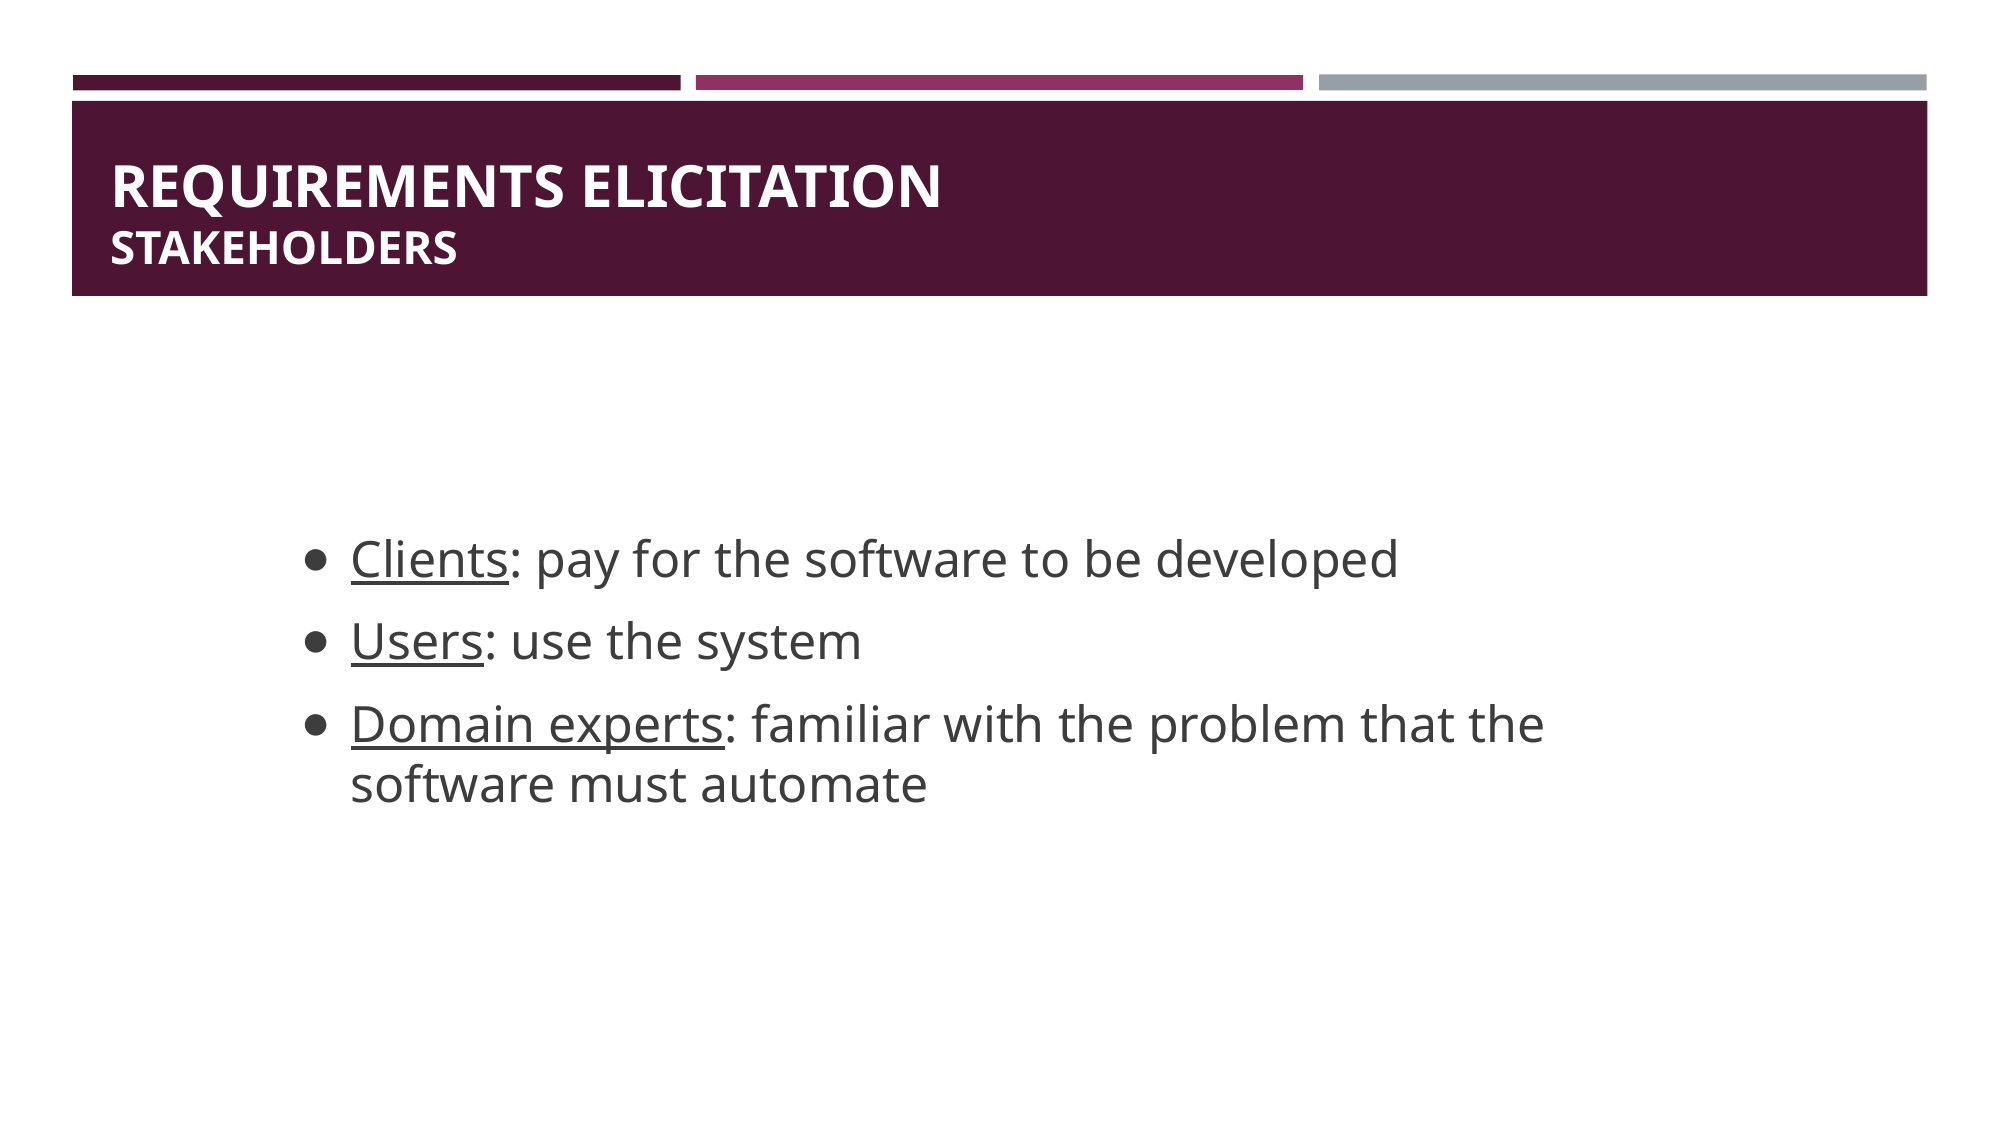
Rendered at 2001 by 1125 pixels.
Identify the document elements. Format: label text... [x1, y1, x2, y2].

text_box Clients: pay for the software to be developed Users: use the system Domain experts: familiar with the problem that the software must automate [285, 335, 1630, 1086]
text_box REQUIREMENTS ELICITATION STAKEHOLDERS [95, 115, 1905, 282]
